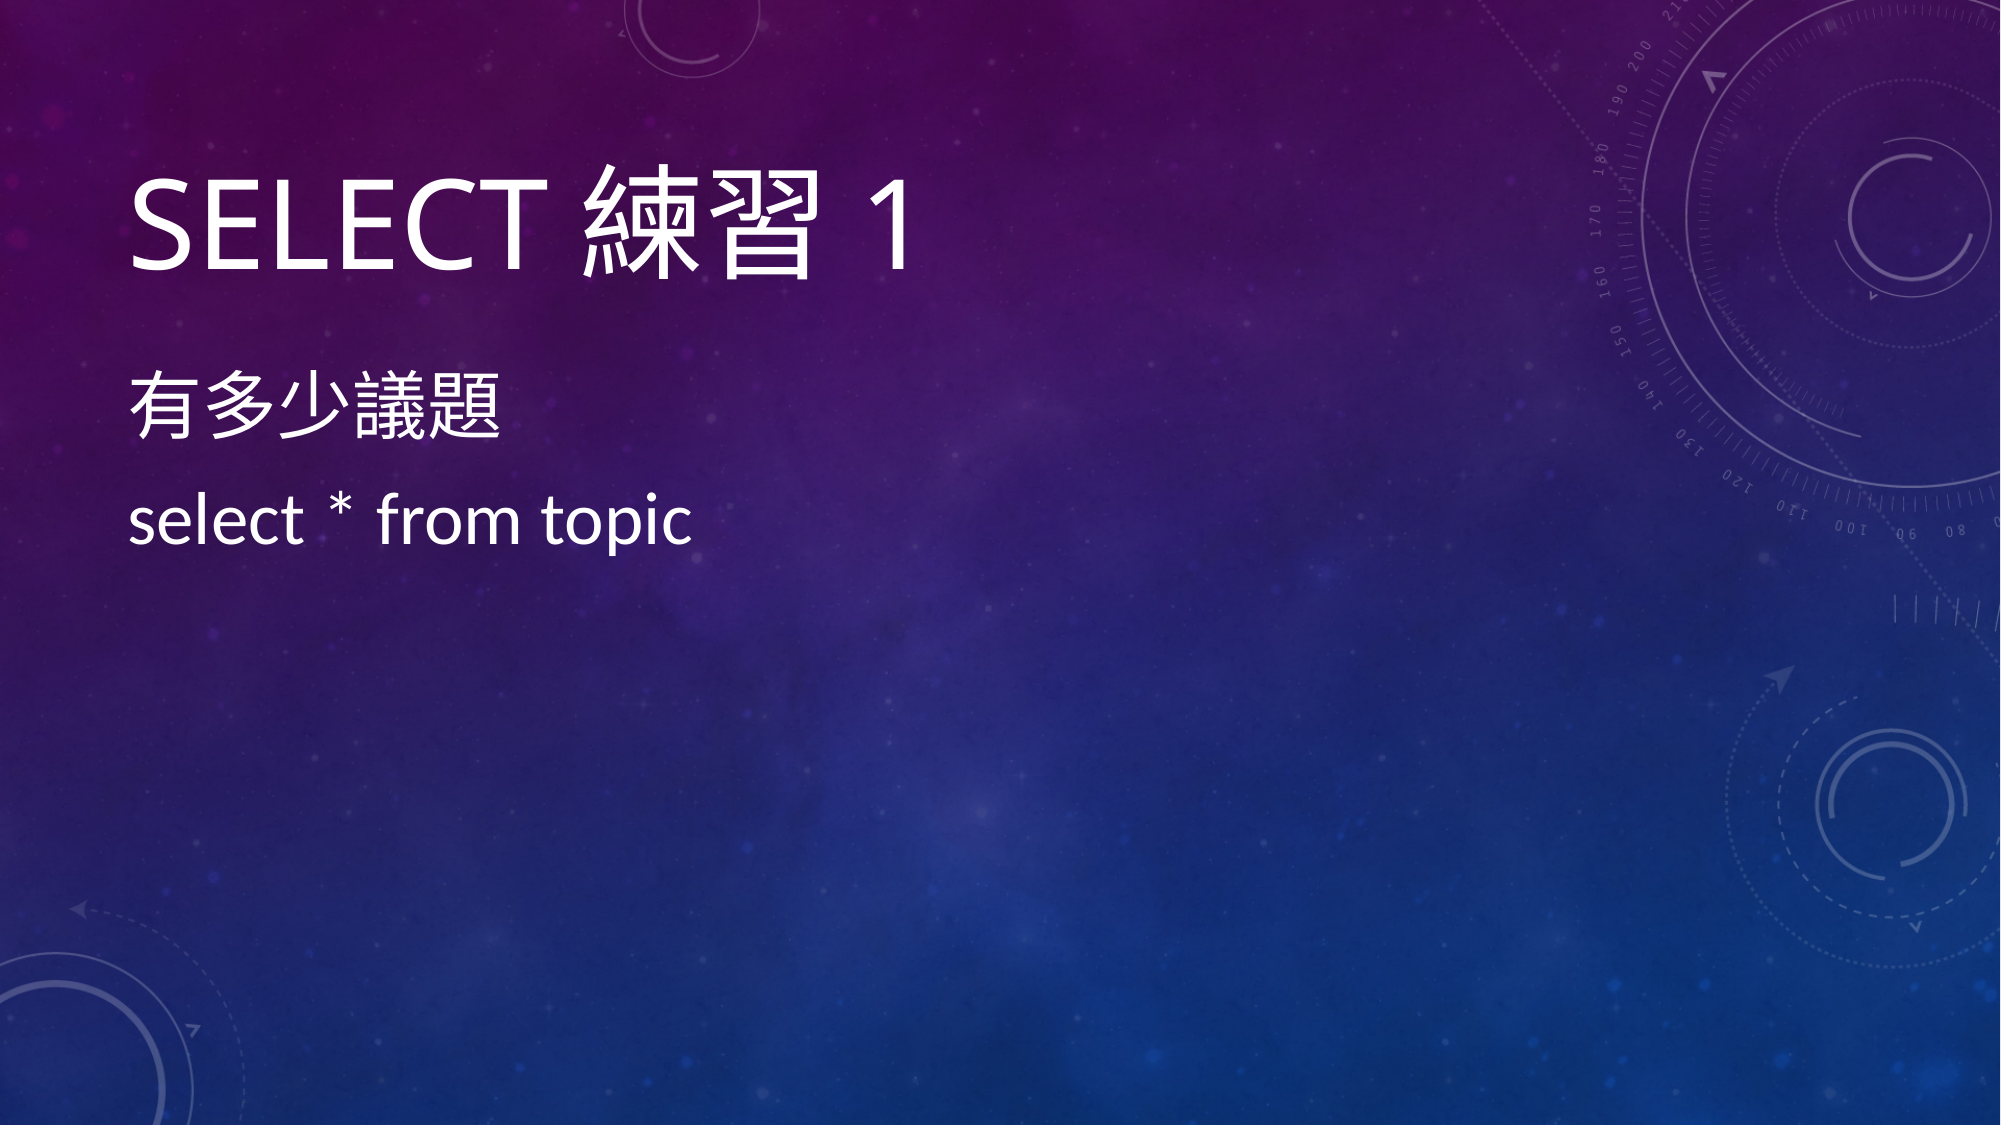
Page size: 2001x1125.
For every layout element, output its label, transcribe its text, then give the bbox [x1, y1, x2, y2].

list 有多少議題 select * from topic [112, 351, 1775, 950]
title SELECT練習1 [112, 99, 1775, 339]
picture [0, 0, 2001, 1125]
